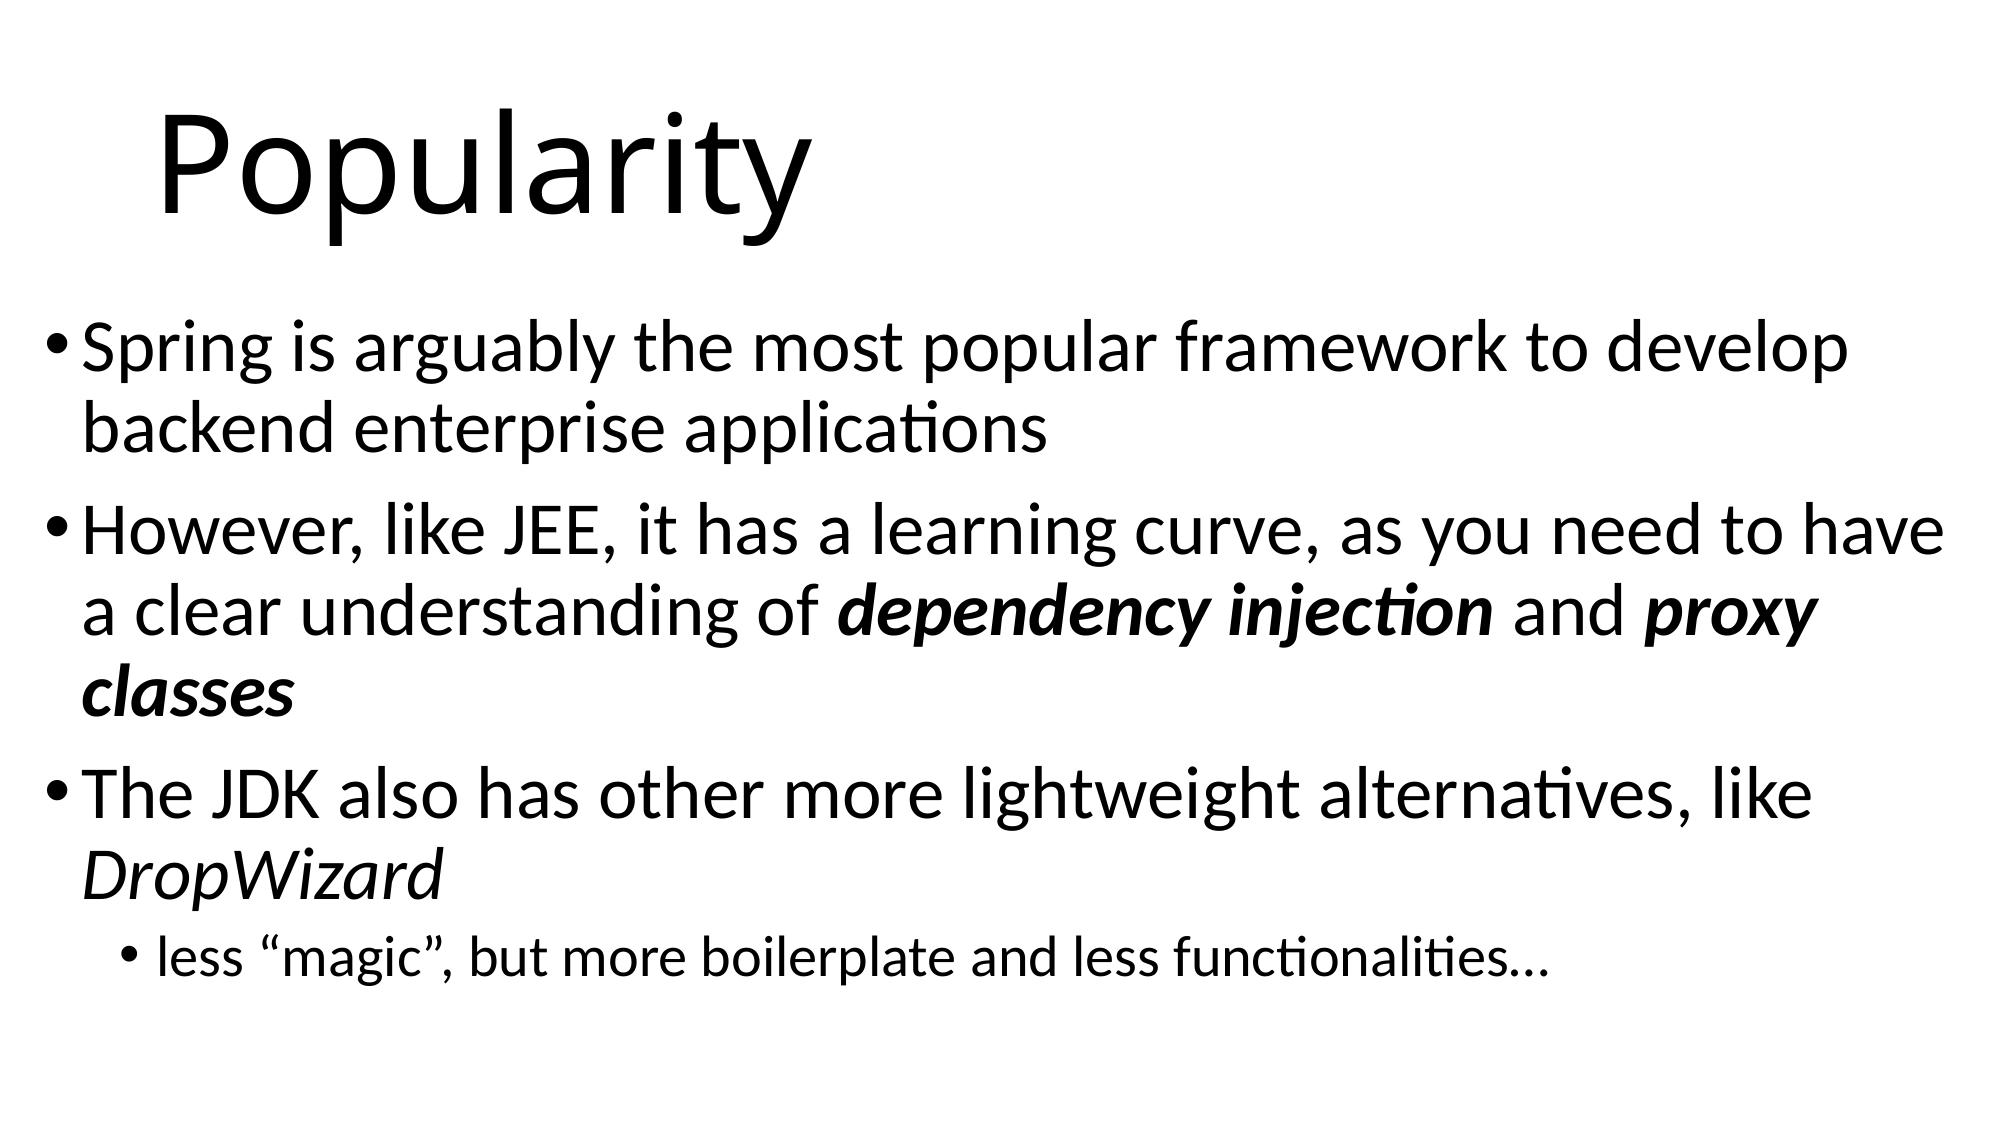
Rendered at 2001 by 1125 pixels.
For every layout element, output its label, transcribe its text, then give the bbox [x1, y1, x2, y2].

list Spring is arguably the most popular framework to develop backend enterprise applications However, like JEE, it has a learning curve, as you need to have a clear understanding of dependency injection and proxy classes The JDK also has other more lightweight alternatives, like DropWizard less “magic”, but more boilerplate and less functionalities… [29, 299, 1970, 1105]
title Popularity [137, 59, 1863, 278]
